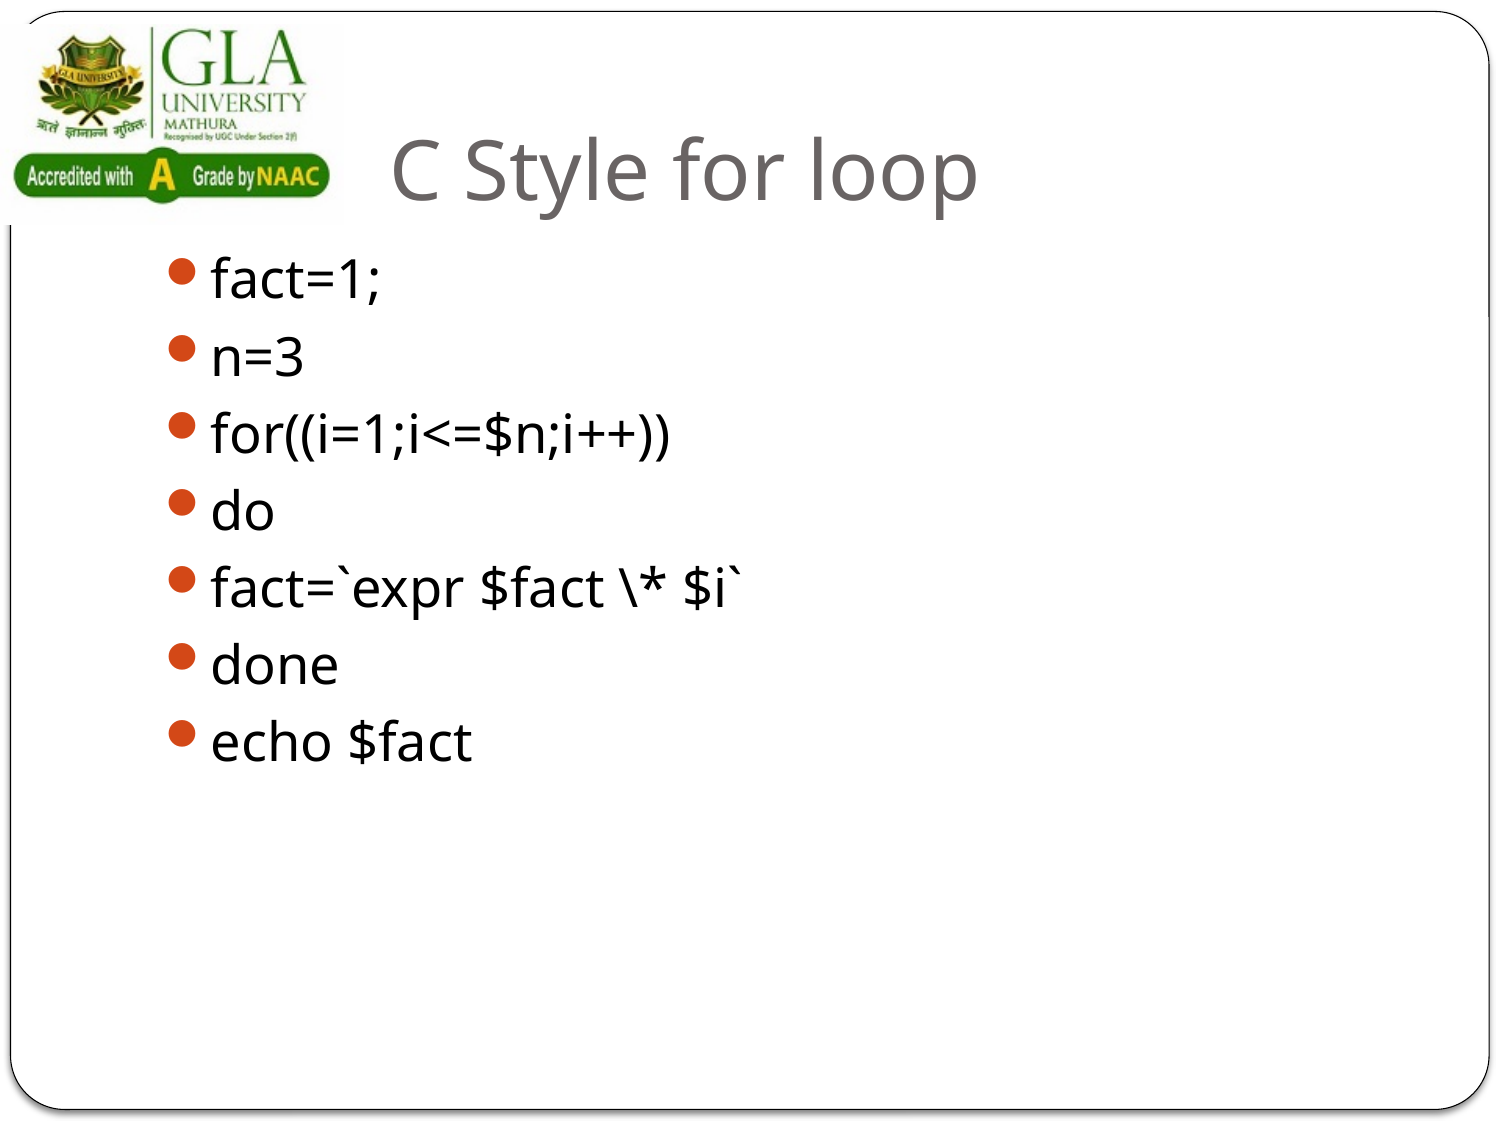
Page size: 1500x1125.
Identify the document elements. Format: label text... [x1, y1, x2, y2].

title C Style for loop [375, 45, 1425, 233]
list fact=1; n=3 for((i=1;i<=$n;i++)) do fact=`expr $fact \* $i` done echo $fact [150, 237, 1425, 988]
picture [0, 24, 344, 226]
